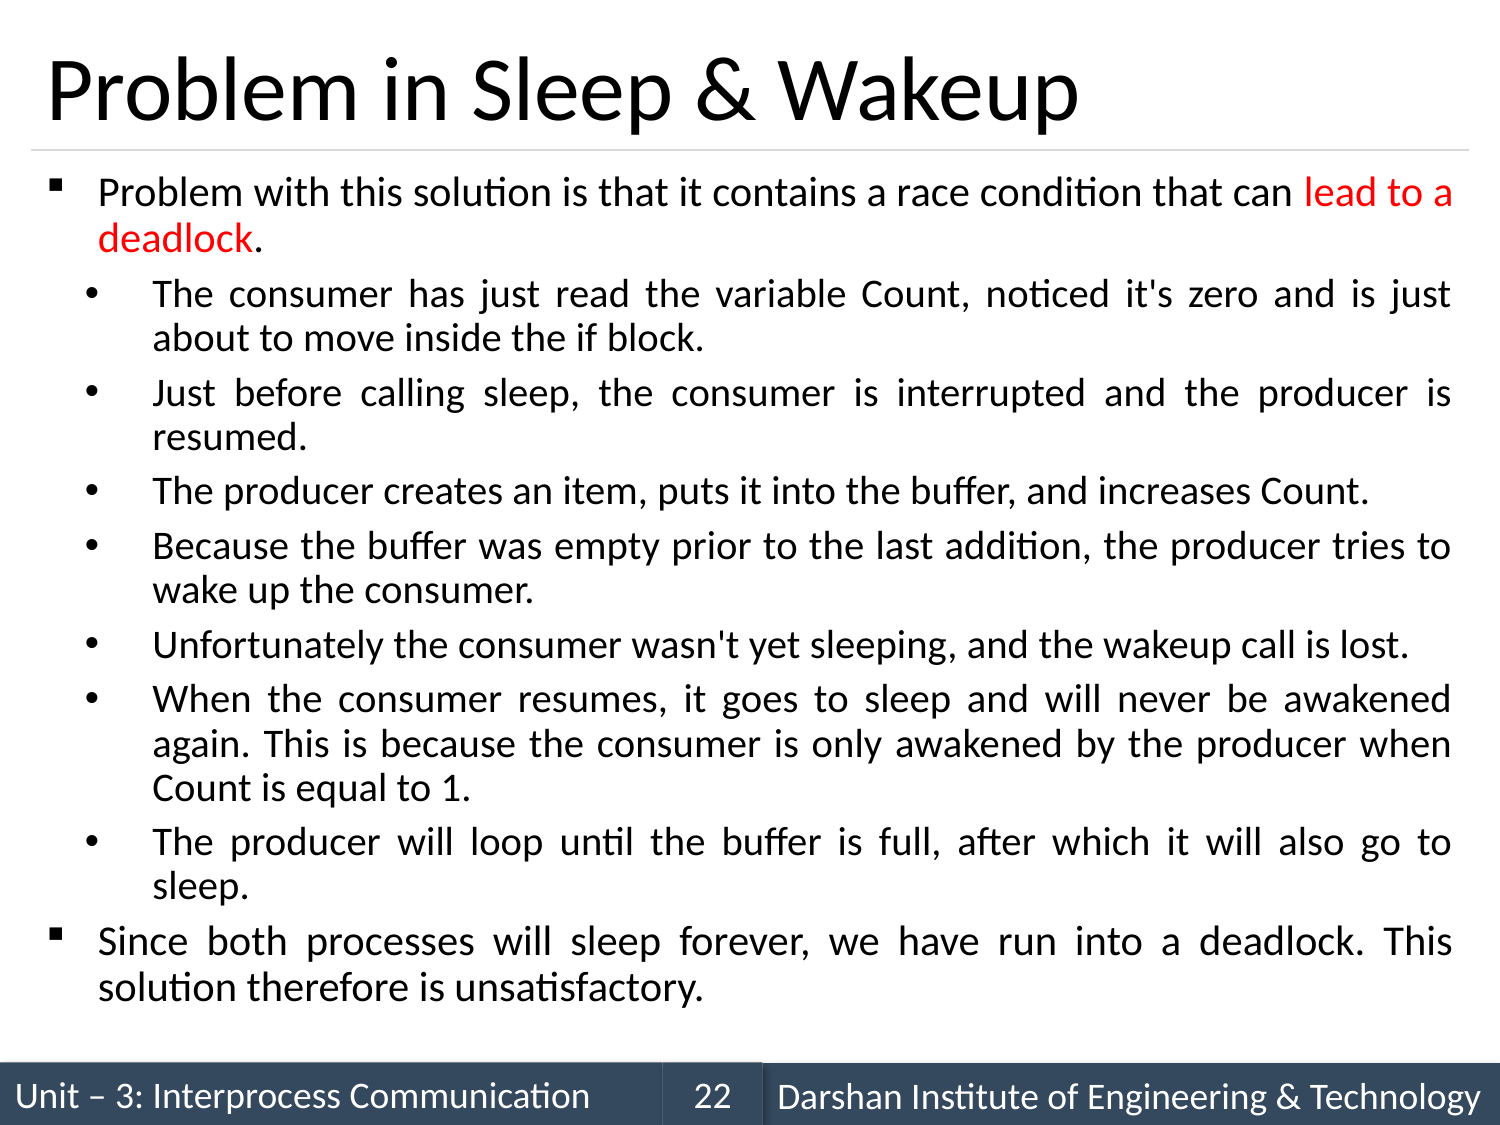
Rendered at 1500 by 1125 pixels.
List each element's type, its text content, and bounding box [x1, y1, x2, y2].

title Problem in Sleep & Wakeup [31, 17, 1469, 150]
list Problem with this solution is that it contains a race condition that can lead to a deadlock. The consumer has just read the variable Count, noticed it's zero and is just about to move inside the if block. Just before calling sleep, the consumer is interrupted and the producer is resumed. The producer creates an item, puts it into the buffer, and increases Count. Because the buffer was empty prior to the last addition, the producer tries to wake up the consumer. Unfortunately the consumer wasn't yet sleeping, and the wakeup call is lost. When the consumer resumes, it goes to sleep and will never be awakened again. This is because the consumer is only awakened by the producer when Count is equal to 1. The producer will loop until the buffer is full, after which it will also go to sleep. Since both processes will sleep forever, we have run into a deadlock. This solution therefore is unsatisfactory. [31, 162, 1469, 1038]
